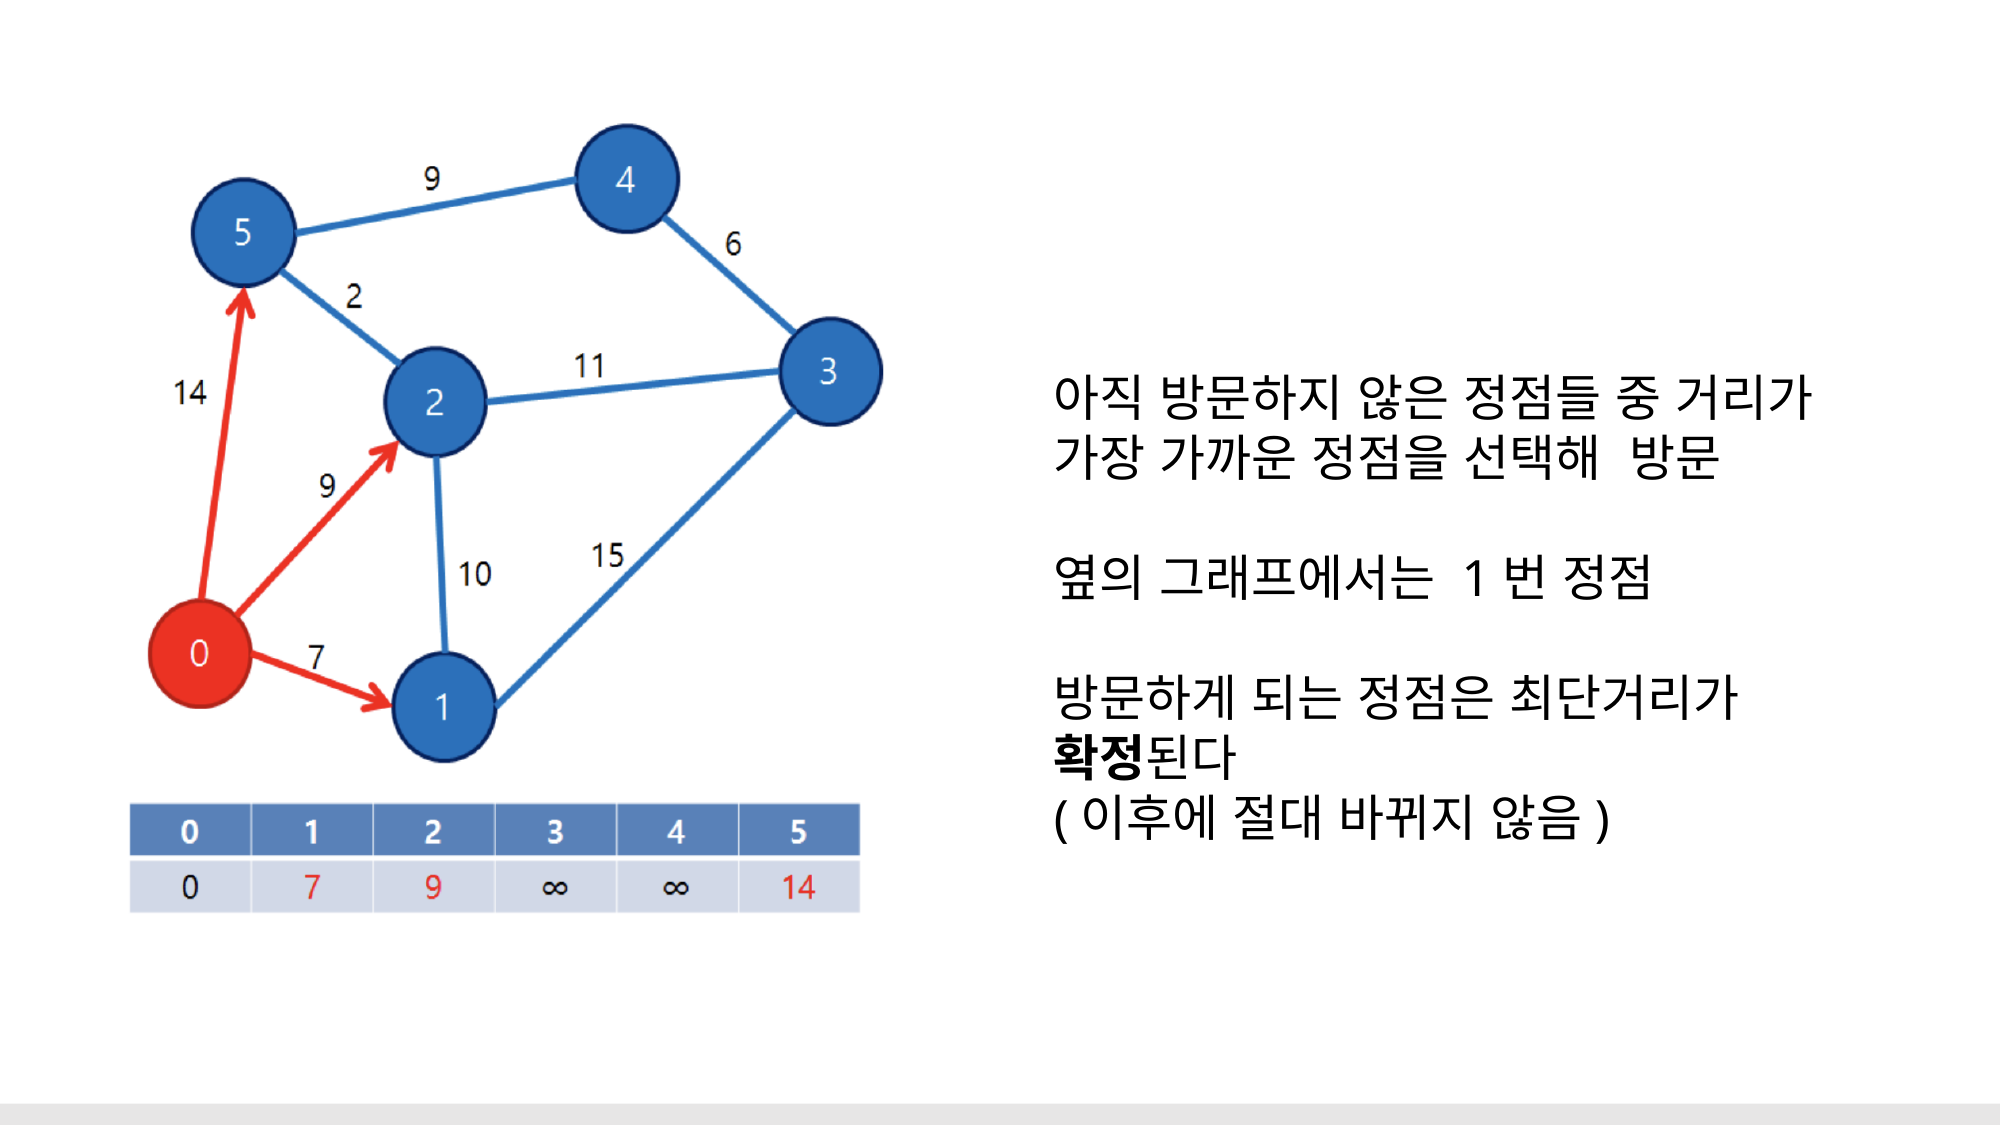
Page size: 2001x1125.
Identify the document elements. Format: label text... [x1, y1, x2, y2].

text_box 아직 방문하지 않은 정점들 중 거리가 가장 가까운 정점을 선택해 방문 옆의 그래프에서는 1번 정점 방문하게 되는 정점은 최단거리가 확정된다 (이후에 절대 바뀌지 않음) [1033, 346, 1931, 867]
picture [50, 65, 937, 952]
